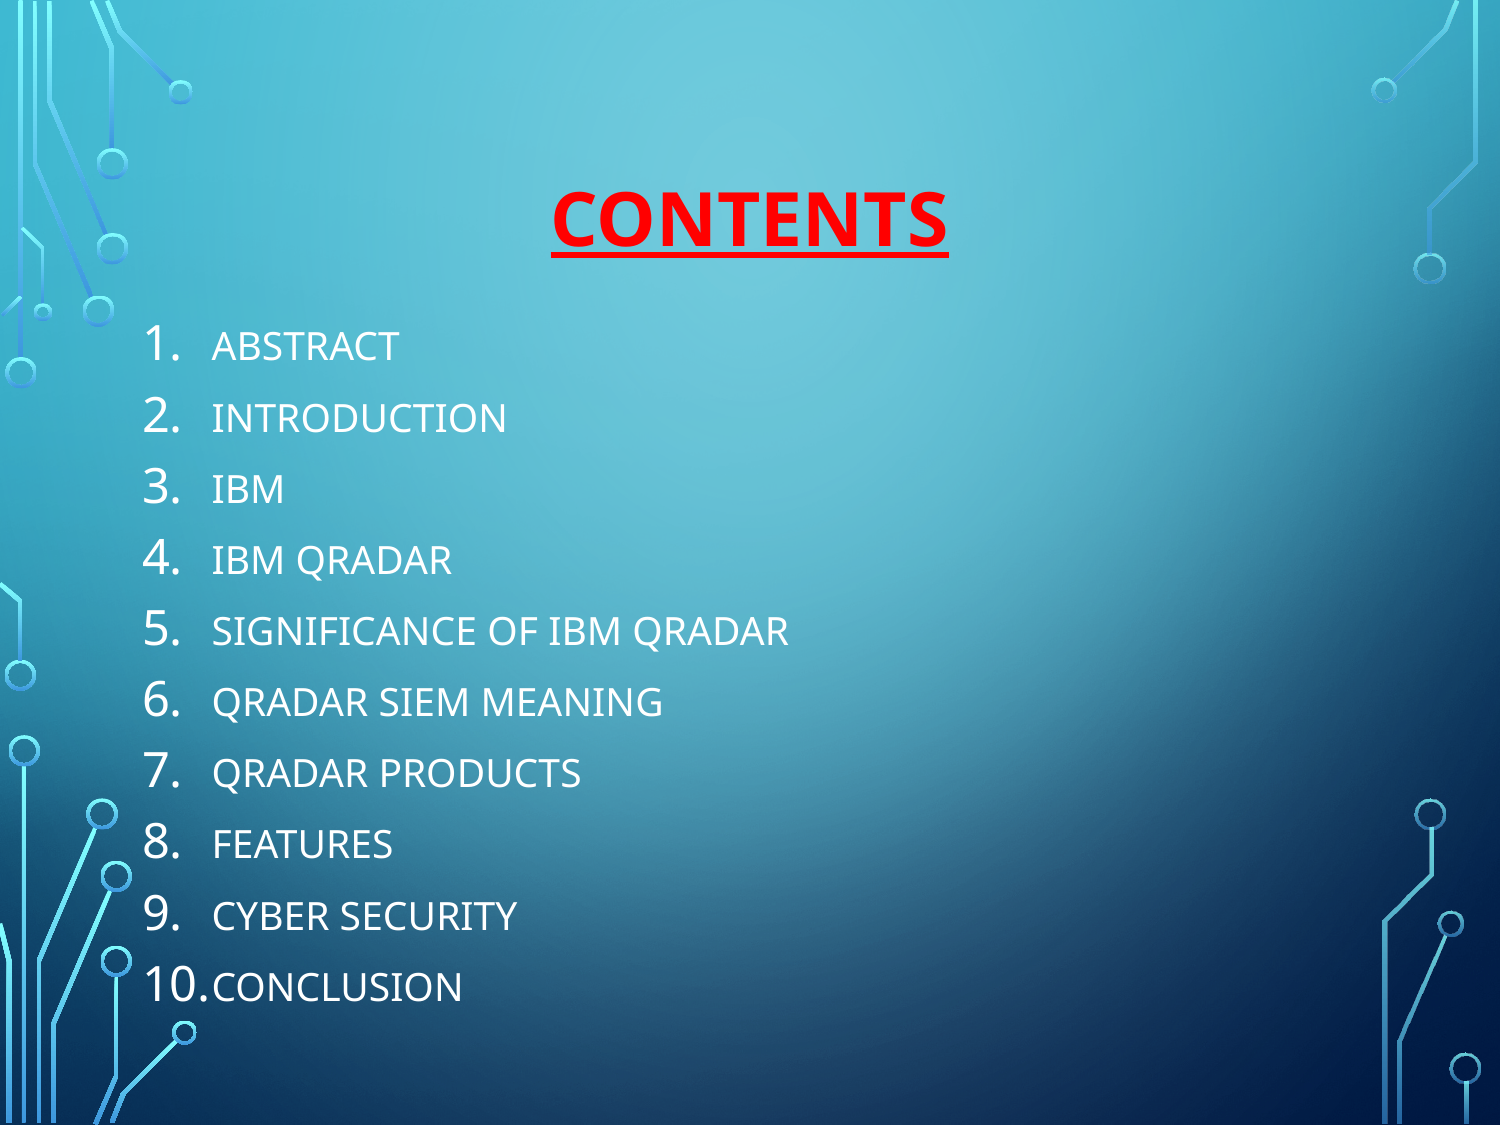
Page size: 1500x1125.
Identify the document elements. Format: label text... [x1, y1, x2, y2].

list ABSTRACT INTRODUCTION IBM IBM QRADAR SIGNIFICANCE OF IBM QRADAR QRADAR SIEM MEANING QRADAR PRODUCTS FEATURES CYBER SECURITY CONCLUSION [127, 305, 1346, 1024]
title ConTENTS [140, 101, 1360, 344]
